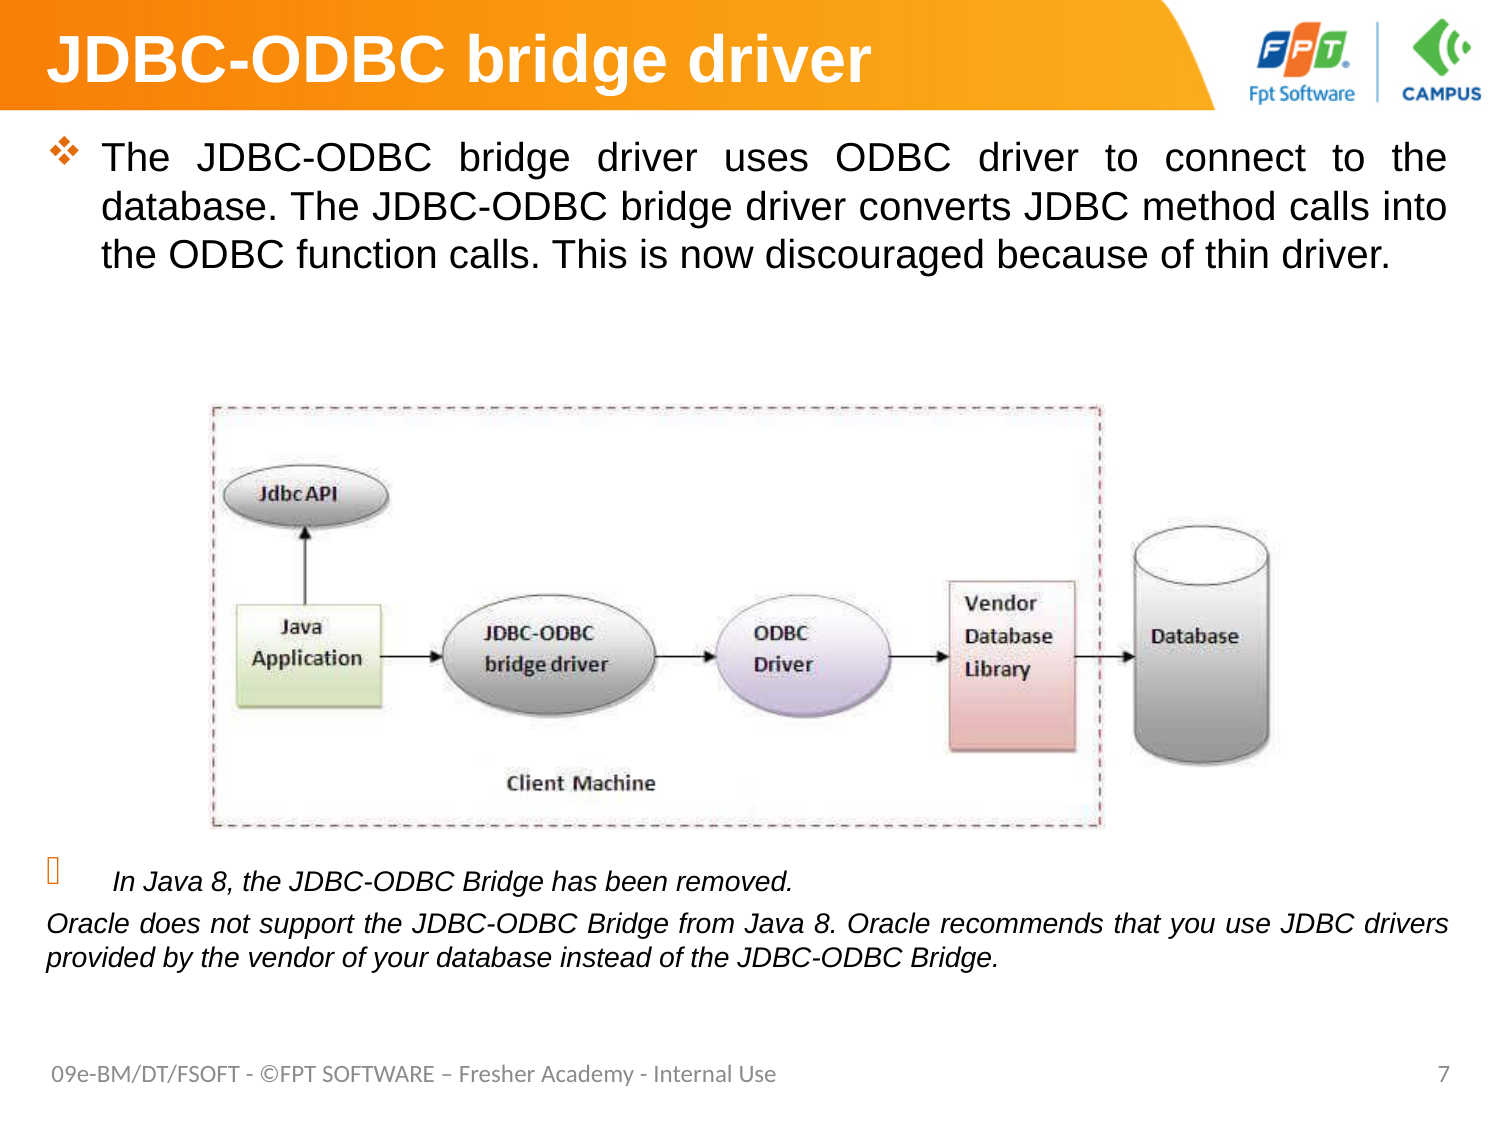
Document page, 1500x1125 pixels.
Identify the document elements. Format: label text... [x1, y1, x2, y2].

list The JDBC-ODBC bridge driver uses ODBC driver to connect to the database. The JDBC-ODBC bridge driver converts JDBC method calls into the ODBC function calls. This is now discouraged because of thin driver. In Java 8, the JDBC-ODBC Bridge has been removed. Oracle does not support the JDBC-ODBC Bridge from Java 8. Oracle recommends that you use JDBC drivers provided by the vendor of your database instead of the JDBC-ODBC Bridge. [31, 123, 1466, 1022]
title JDBC-ODBC bridge driver [31, 5, 1466, 107]
picture [0, 0, 1500, 1125]
slide_number 7 [1074, 1042, 1466, 1103]
footer 09e-BM/DT/FSOFT - ©FPT SOFTWARE – Fresher Academy - Internal Use [31, 1042, 799, 1103]
